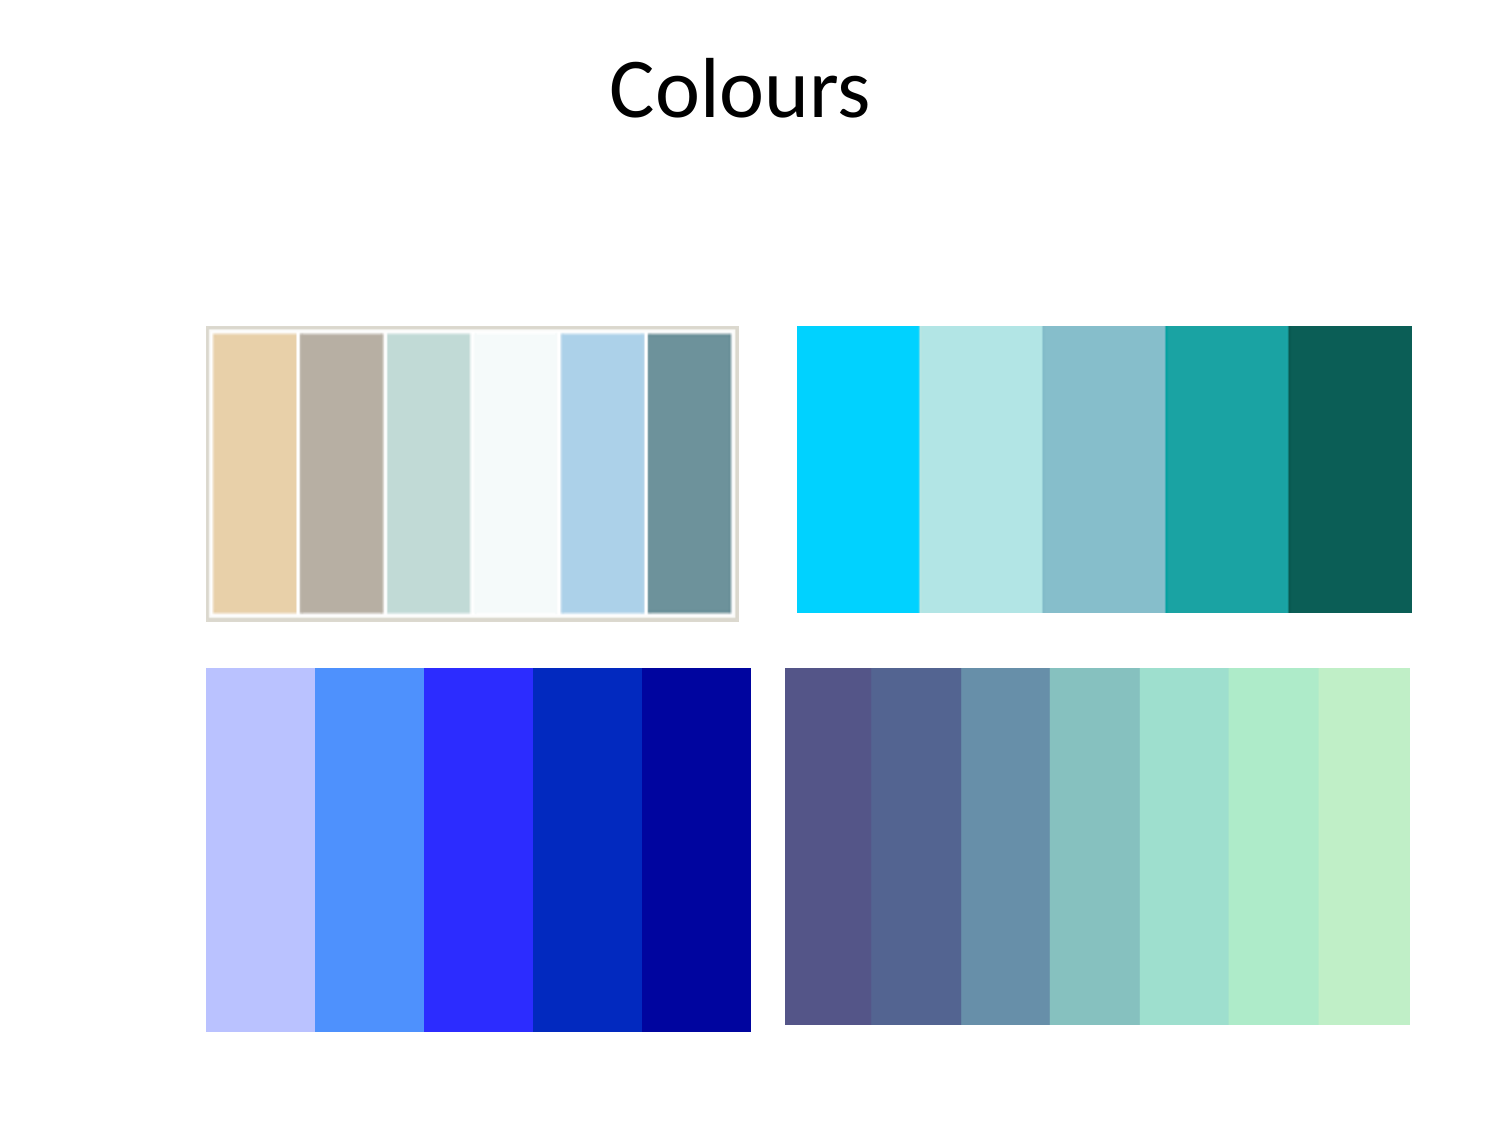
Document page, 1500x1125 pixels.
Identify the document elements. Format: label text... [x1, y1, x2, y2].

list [206, 326, 739, 622]
picture [785, 668, 1411, 1025]
picture [206, 668, 751, 1032]
picture [796, 325, 1412, 613]
title Colours [75, 45, 1425, 233]
